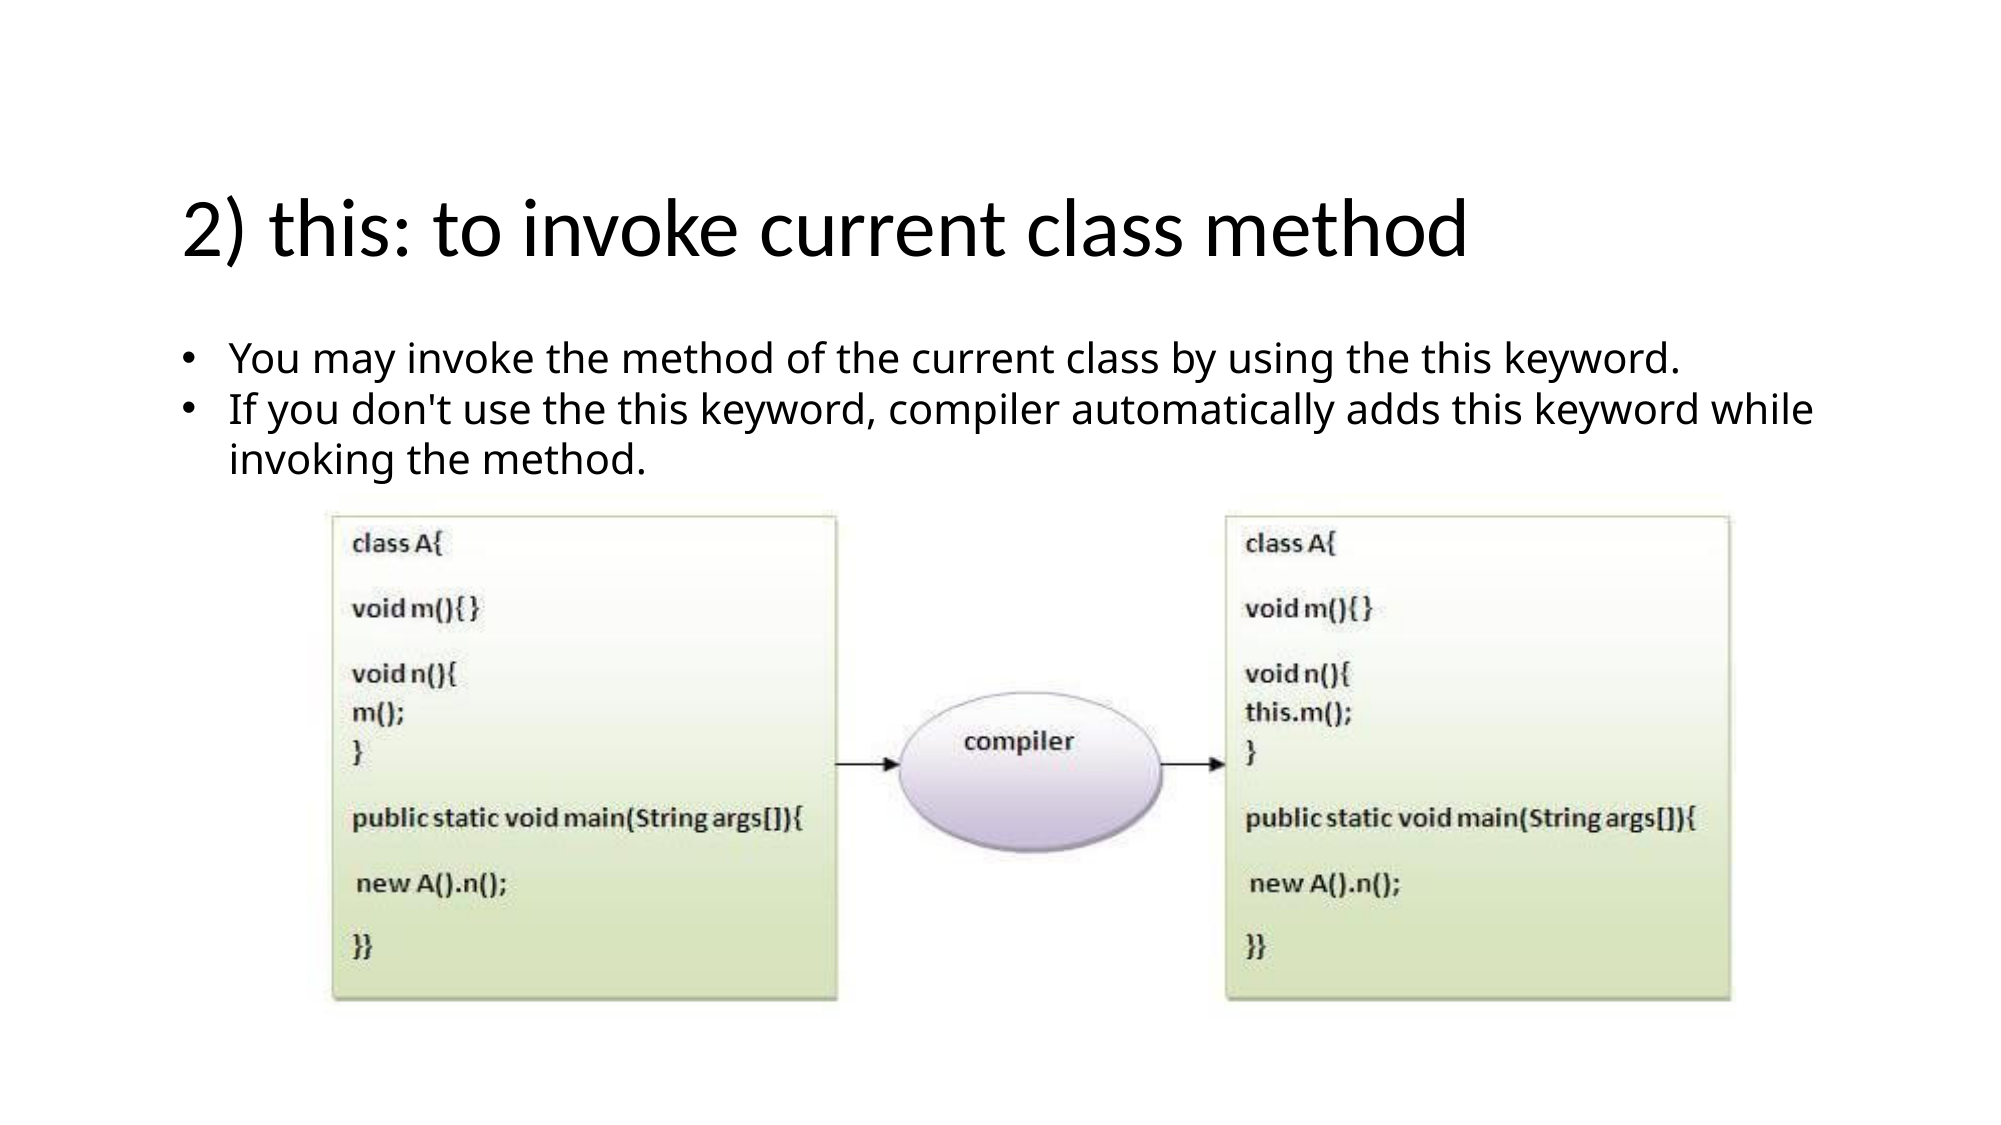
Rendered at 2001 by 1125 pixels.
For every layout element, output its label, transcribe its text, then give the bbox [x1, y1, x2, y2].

text_box You may invoke the method of the current class by using the this keyword. If you don't use the this keyword, compiler automatically adds this keyword while invoking the method. [166, 324, 1833, 490]
picture [299, 491, 1813, 1025]
title 2) this: to invoke current class method [166, 173, 1834, 397]
